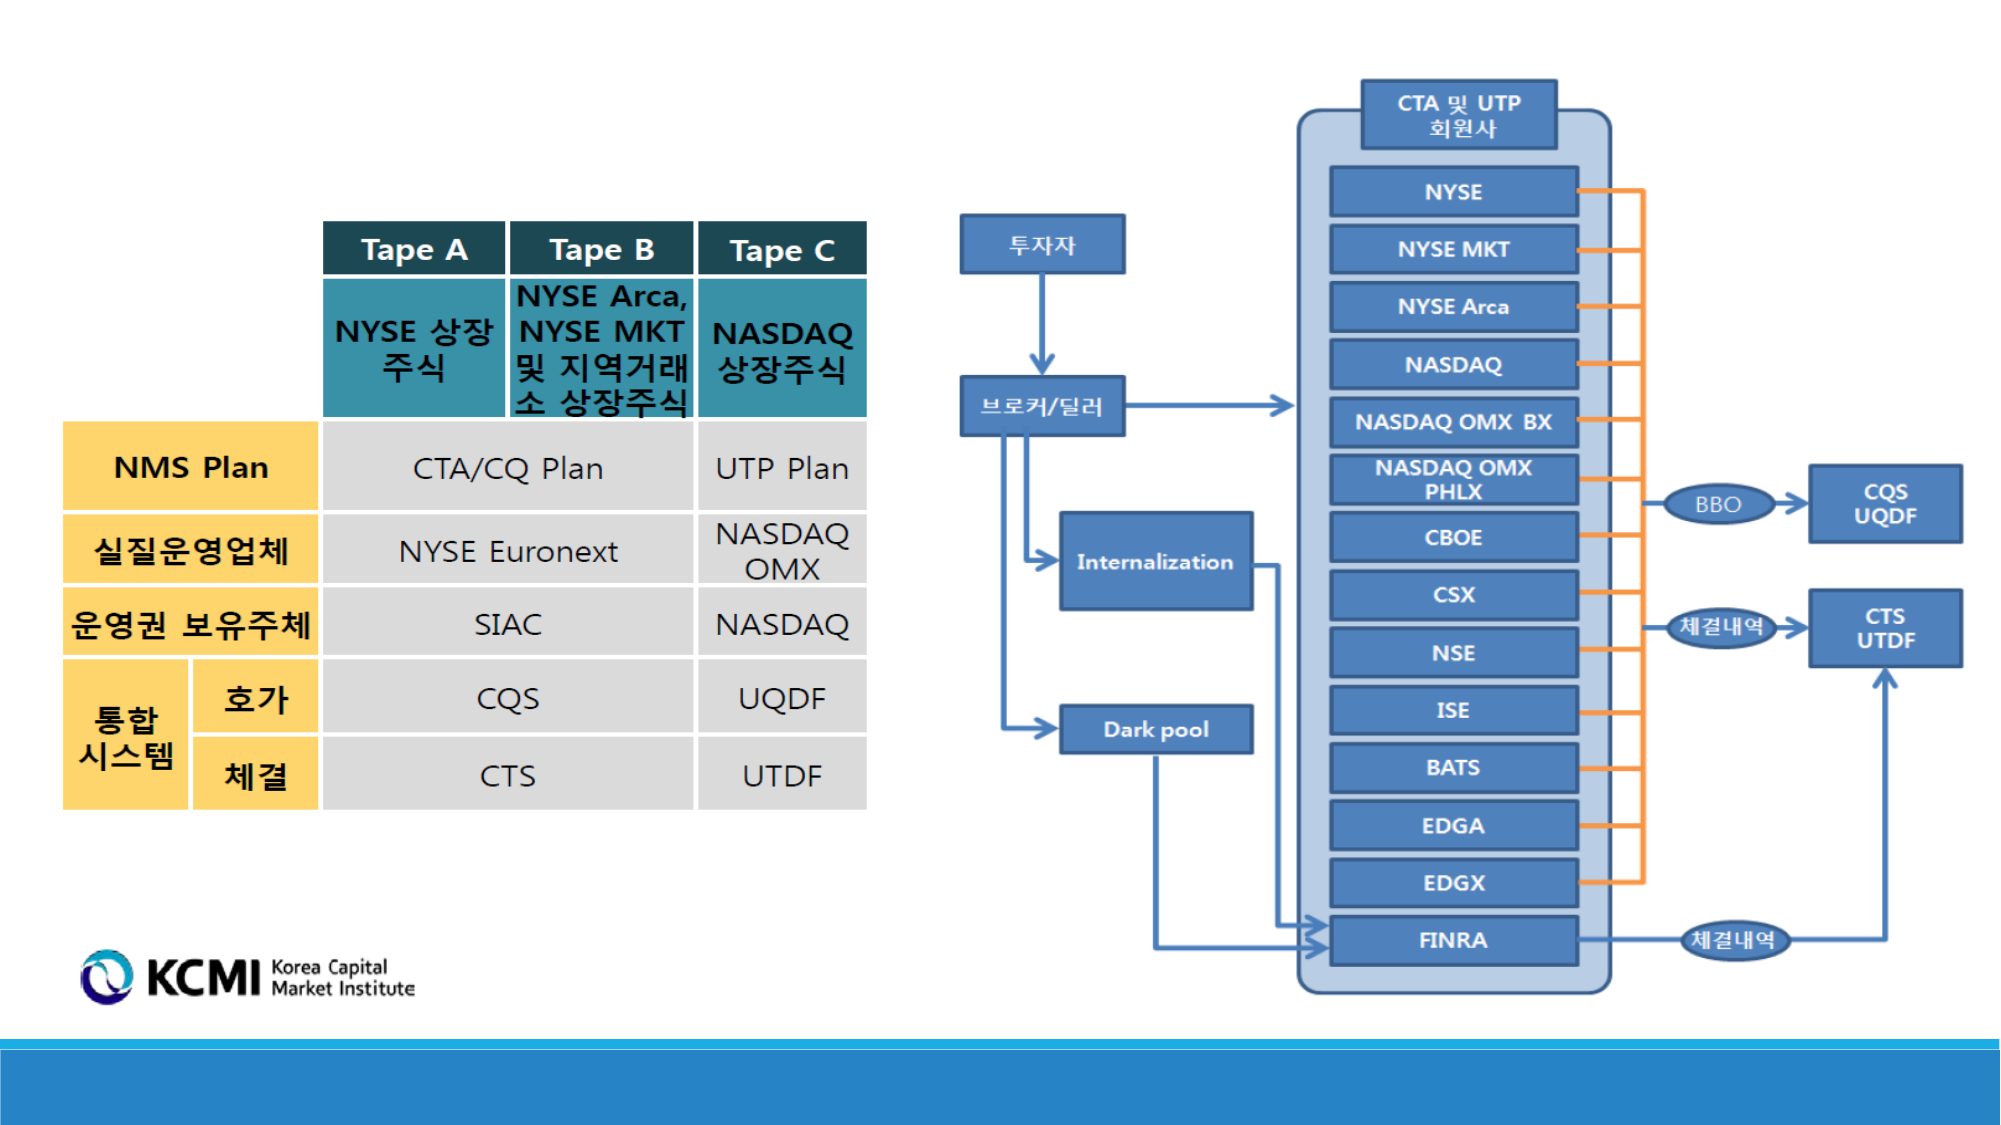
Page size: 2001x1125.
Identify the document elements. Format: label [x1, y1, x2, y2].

picture [25, 30, 1983, 1010]
